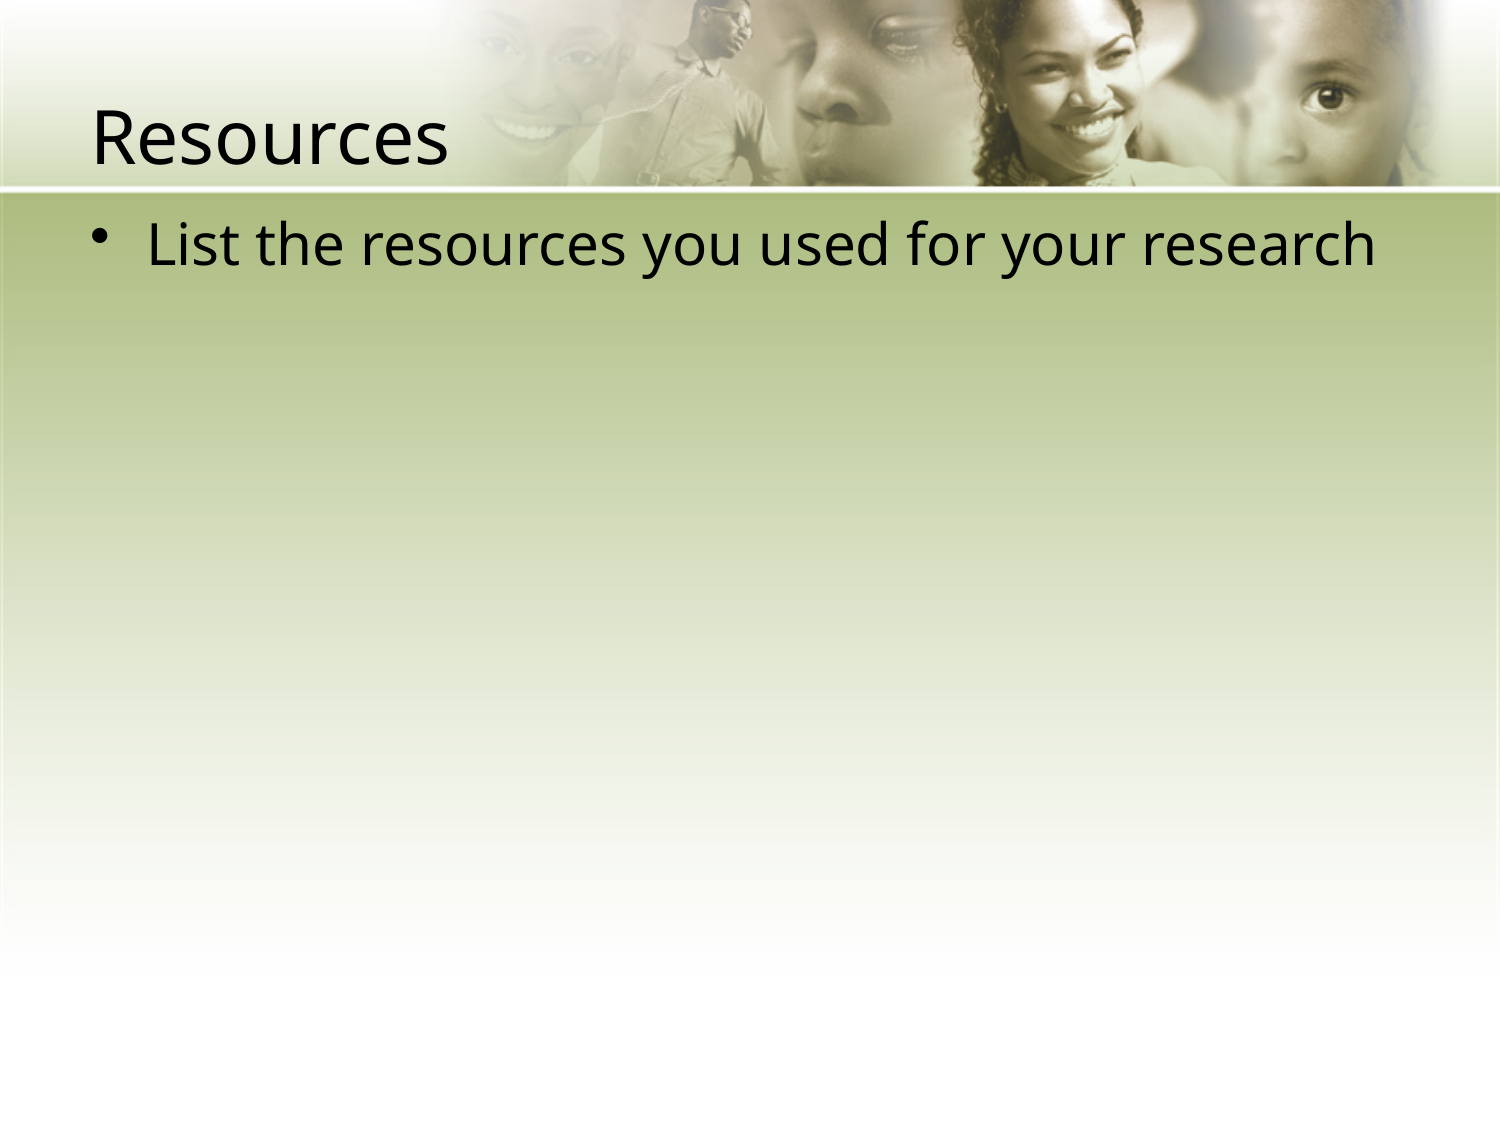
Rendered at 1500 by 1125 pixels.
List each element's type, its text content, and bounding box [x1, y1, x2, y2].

title Resources [75, 12, 1188, 188]
picture [0, 0, 1500, 1125]
list List the resources you used for your research [75, 200, 1425, 975]
